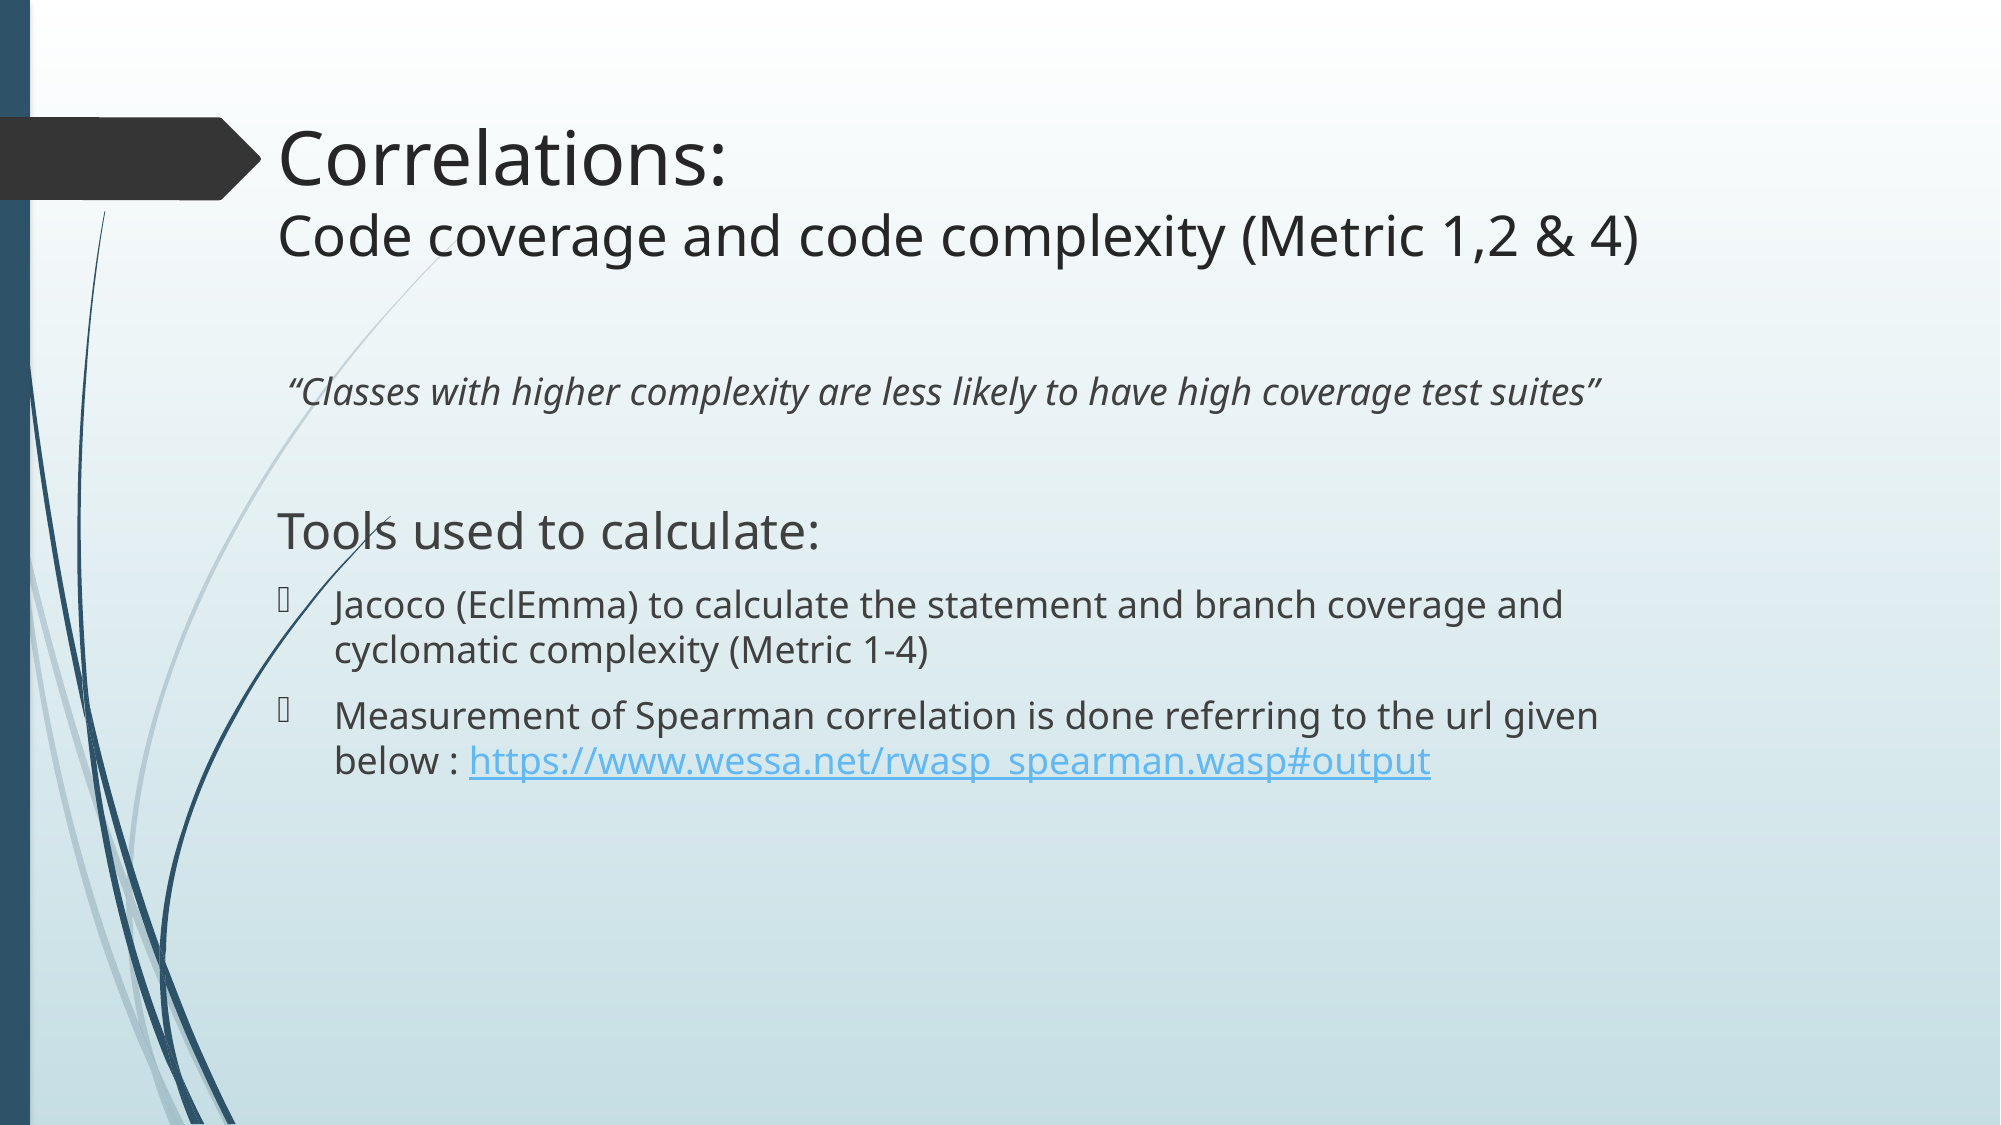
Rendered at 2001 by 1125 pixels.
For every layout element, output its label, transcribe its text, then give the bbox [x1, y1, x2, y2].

text_box “Classes with higher complexity are less likely to have high coverage test suites” Tools used to calculate: Jacoco (EclEmma) to calculate the statement and branch coverage and cyclomatic complexity (Metric 1-4) Measurement of Spearman correlation is done referring to the url given below : https://www.wessa.net/rwasp_spearman.wasp#output [262, 320, 1673, 1022]
text_box Correlations: Code coverage and code complexity (Metric 1,2 & 4) [262, 103, 1722, 320]
